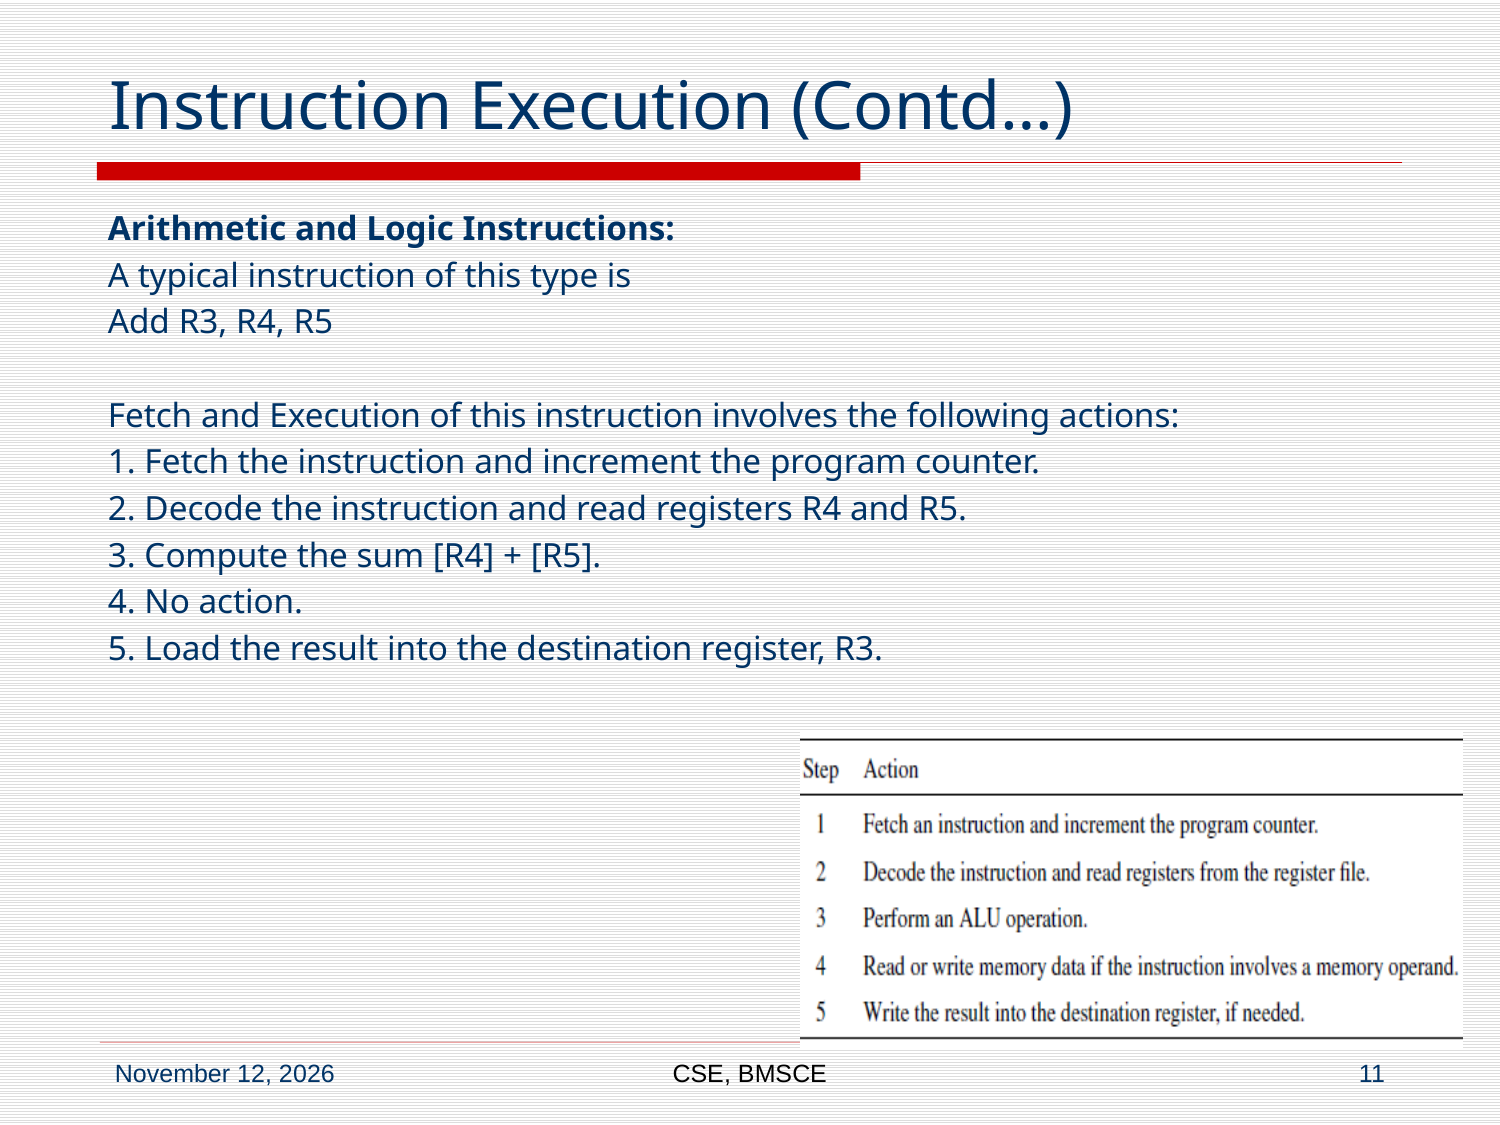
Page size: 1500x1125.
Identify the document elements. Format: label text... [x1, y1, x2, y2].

footer CSE, BMSCE [512, 1049, 988, 1103]
title Instruction Execution (Contd…) [94, 24, 1407, 150]
list Arithmetic and Logic Instructions: A typical instruction of this type is Add R3, R4, R5 Fetch and Execution of this instruction involves the following actions: 1. Fetch the instruction and increment the program counter. 2. Decode the instruction and read registers R4 and R5. 3. Compute the sum [R4] + [R5]. 4. No action. 5. Load the result into the destination register, R3. [92, 200, 1406, 1025]
slide_number 11 [1074, 1059, 1401, 1103]
picture [799, 732, 1463, 1051]
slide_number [99, 1049, 426, 1103]
